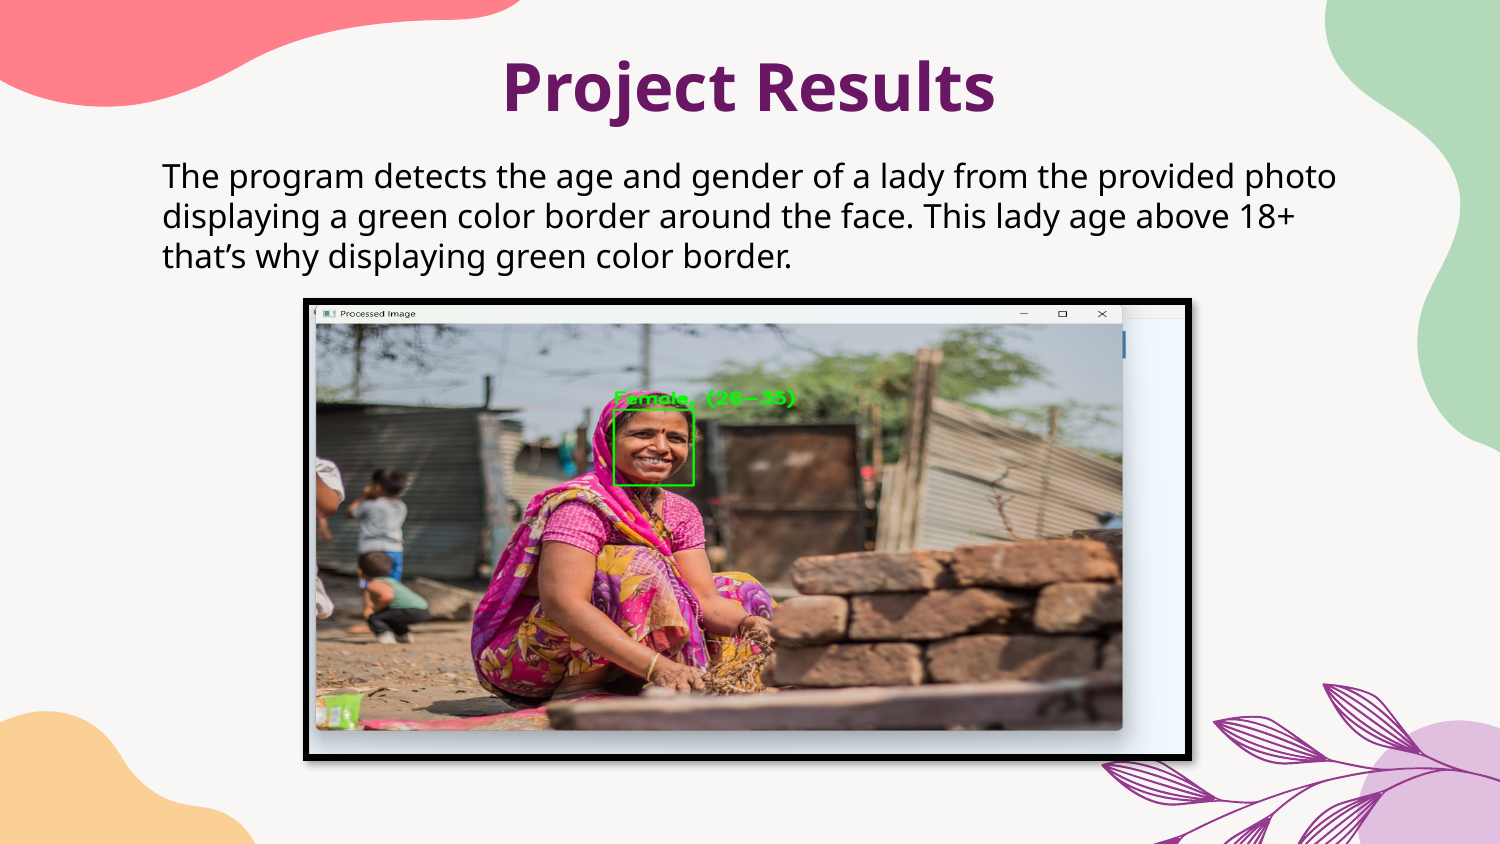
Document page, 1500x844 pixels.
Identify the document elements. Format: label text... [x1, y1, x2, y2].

picture [308, 304, 1186, 755]
title Project Results [133, 45, 1366, 143]
text_box The program detects the age and gender of a lady from the provided photo displaying a green color border around the face. This lady age above 18+ that’s why displaying green color border. [147, 147, 1379, 283]
